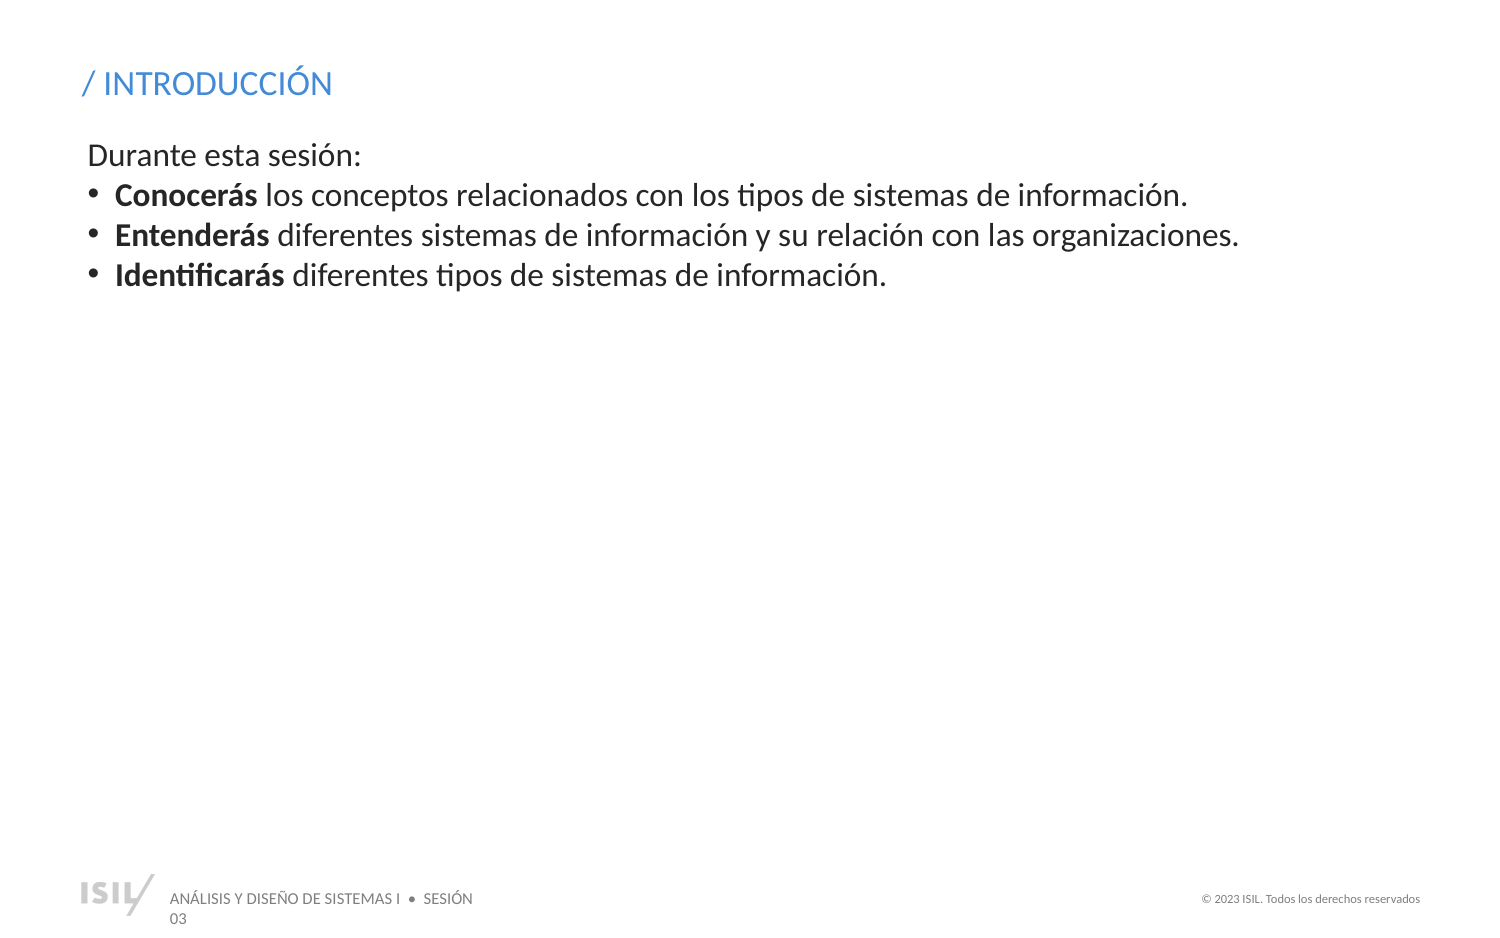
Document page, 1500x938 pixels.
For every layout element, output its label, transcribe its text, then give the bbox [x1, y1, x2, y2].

text_box Durante esta sesión: Conocerás los conceptos relacionados con los tipos de sistemas de información. Entenderás diferentes sistemas de información y su relación con las organizaciones. Identificarás diferentes tipos de sistemas de información. [85, 132, 1372, 293]
text_box / INTRODUCCIÓN [66, 52, 1249, 111]
